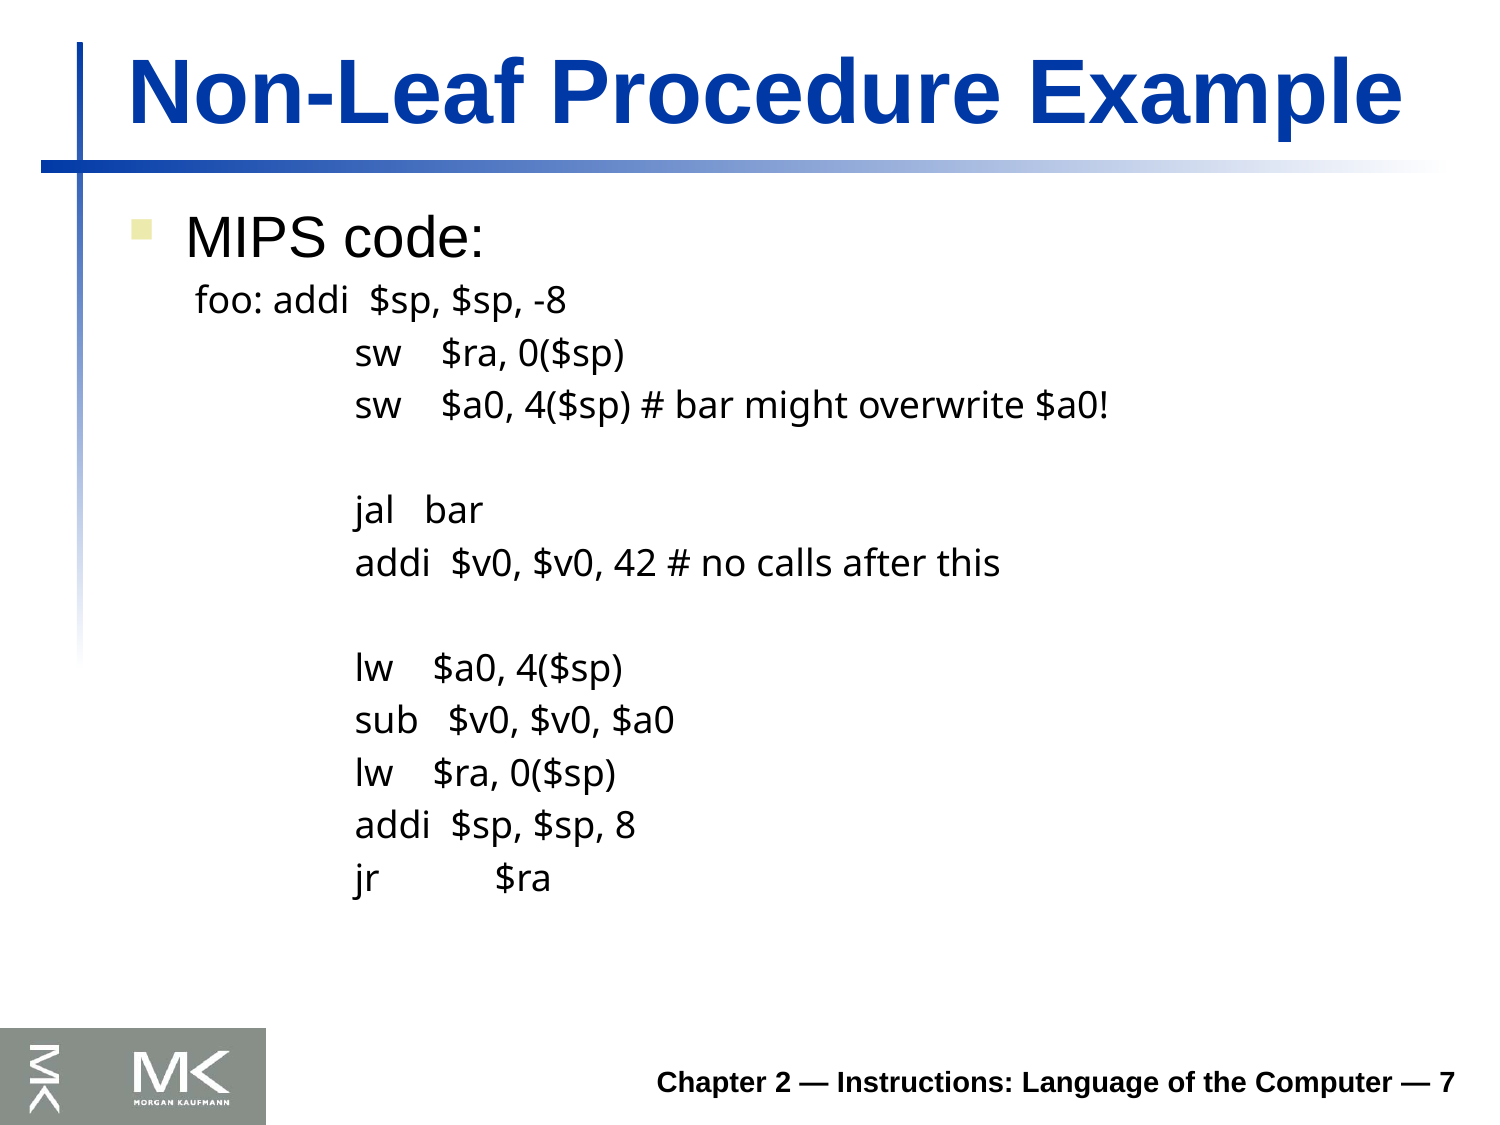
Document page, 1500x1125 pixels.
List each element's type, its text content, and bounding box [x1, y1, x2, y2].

list MIPS code: foo: addi $sp, $sp, -8 sw $ra, 0($sp) sw $a0, 4($sp) # bar might overwrite $a0! jal bar addi $v0, $v0, 42 # no calls after this lw $a0, 4($sp) sub $v0, $v0, $a0 lw $ra, 0($sp) addi $sp, $sp, 8 jr $ra [113, 191, 1471, 1030]
picture [0, 1028, 266, 1125]
footer Chapter 2 — Instructions: Language of the Computer — 7 [277, 1046, 1471, 1106]
title Non-Leaf Procedure Example [112, 23, 1468, 149]
